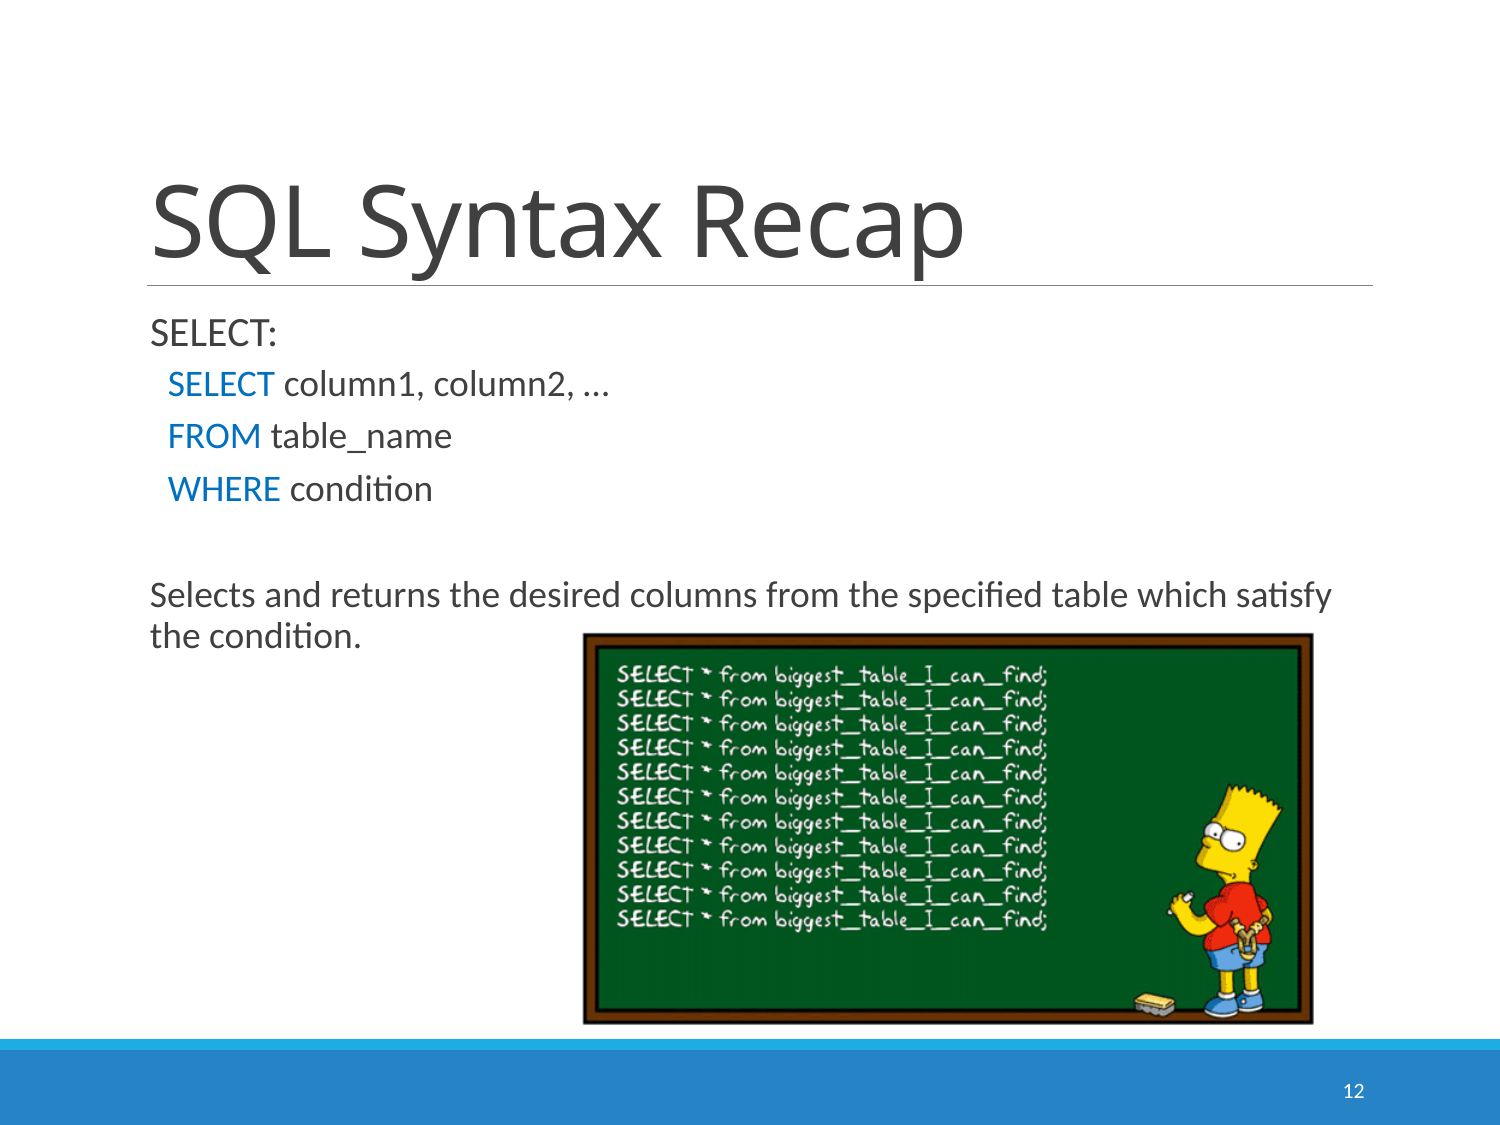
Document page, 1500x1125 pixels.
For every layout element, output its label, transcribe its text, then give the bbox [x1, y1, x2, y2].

slide_number 12 [1218, 1059, 1380, 1120]
title SQL Syntax Recap [135, 47, 1373, 285]
picture [572, 621, 1327, 1039]
list SELECT: SELECT column1, column2, … FROM table_name WHERE condition Selects and returns the desired columns from the specified table which satisfy the condition. [135, 302, 1373, 963]
